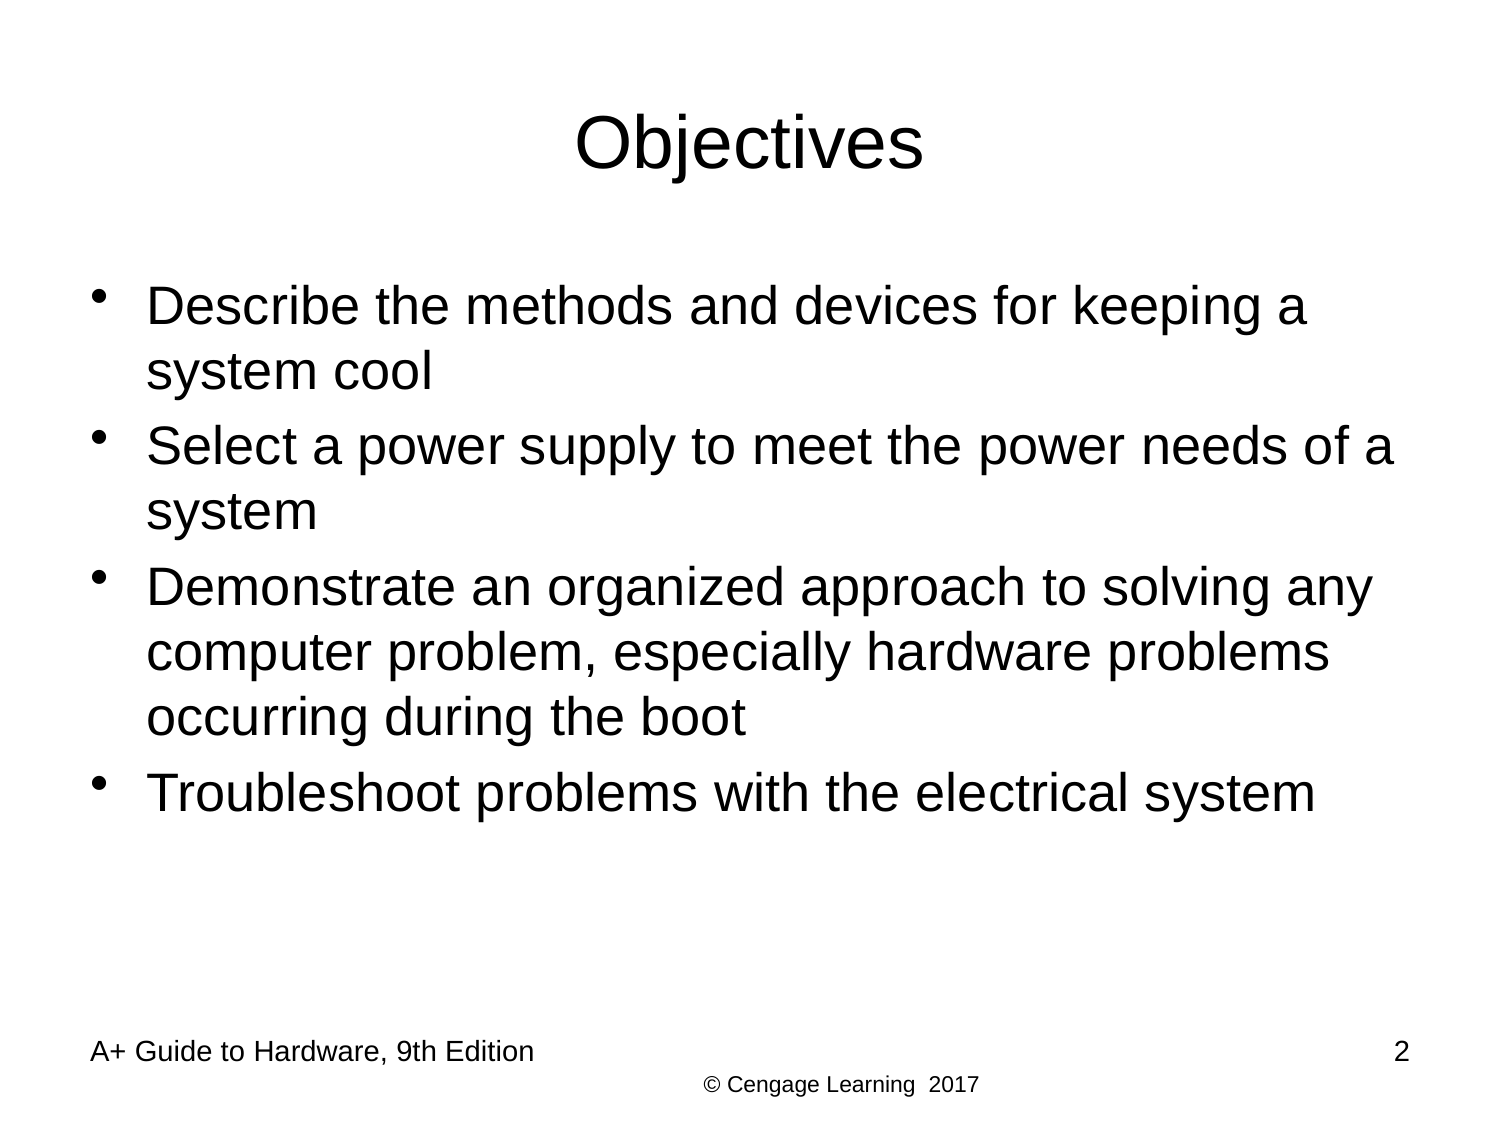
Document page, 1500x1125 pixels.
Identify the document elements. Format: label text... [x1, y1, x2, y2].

slide_number 2 [1074, 1024, 1426, 1103]
footer A+ Guide to Hardware, 9th Edition [74, 1024, 663, 1103]
title Objectives [75, 45, 1425, 233]
list Describe the methods and devices for keeping a system cool Select a power supply to meet the power needs of a system Demonstrate an organized approach to solving any computer problem, especially hardware problems occurring during the boot Troubleshoot problems with the electrical system [75, 262, 1425, 1005]
